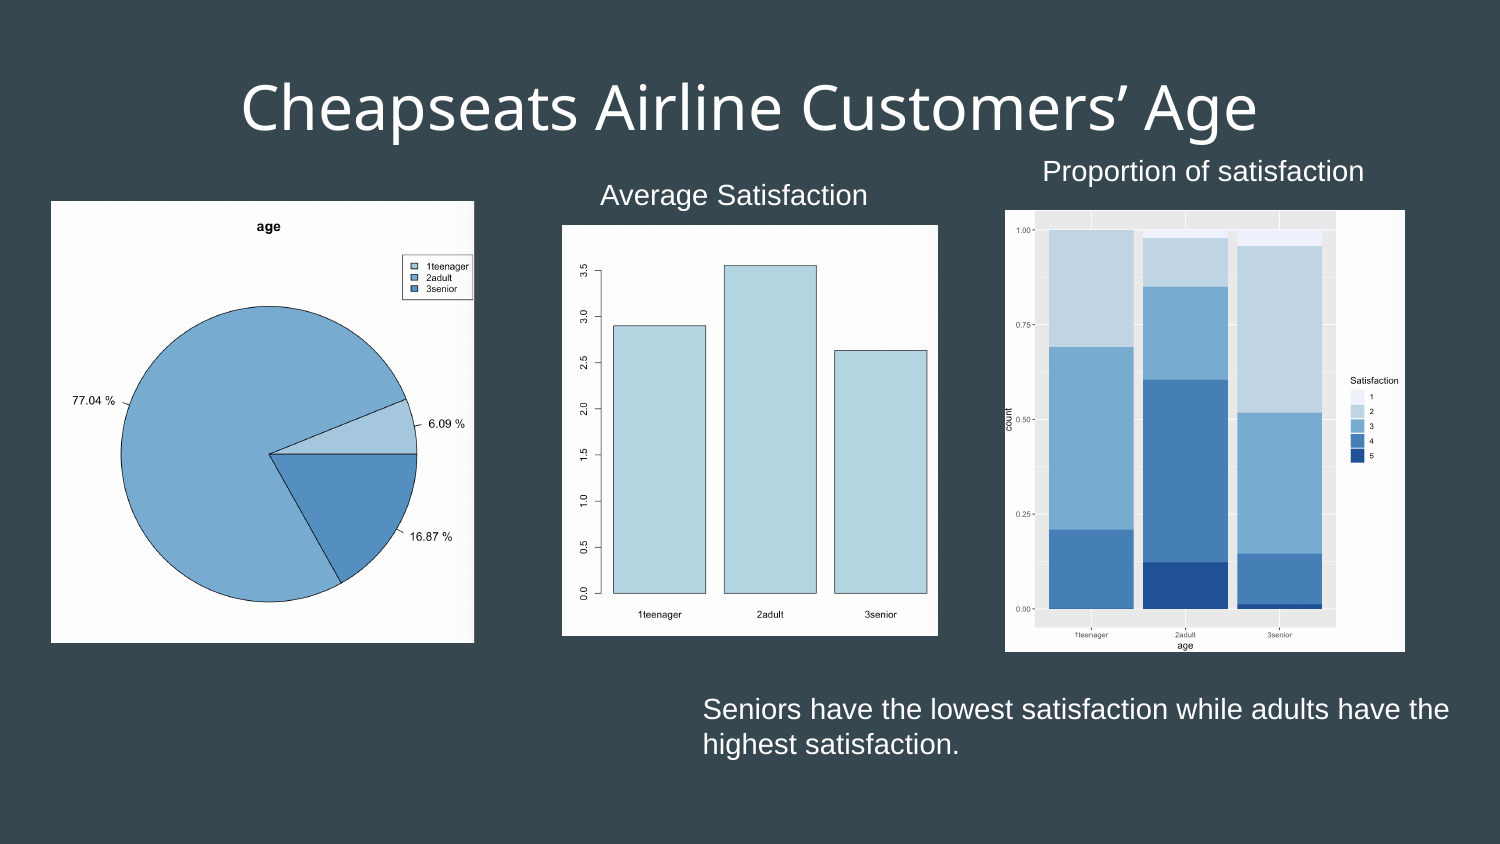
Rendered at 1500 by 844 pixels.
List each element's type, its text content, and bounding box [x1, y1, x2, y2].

title Cheapseats Airline Customers’ Age [51, 53, 1449, 148]
picture [50, 200, 475, 643]
picture [561, 225, 938, 637]
text_box Seniors have the lowest satisfaction while adults have the highest satisfaction. [687, 675, 1479, 815]
picture [1005, 209, 1405, 652]
text_box Average Satisfaction [585, 161, 895, 216]
text_box Proportion of satisfaction [1027, 137, 1426, 202]
